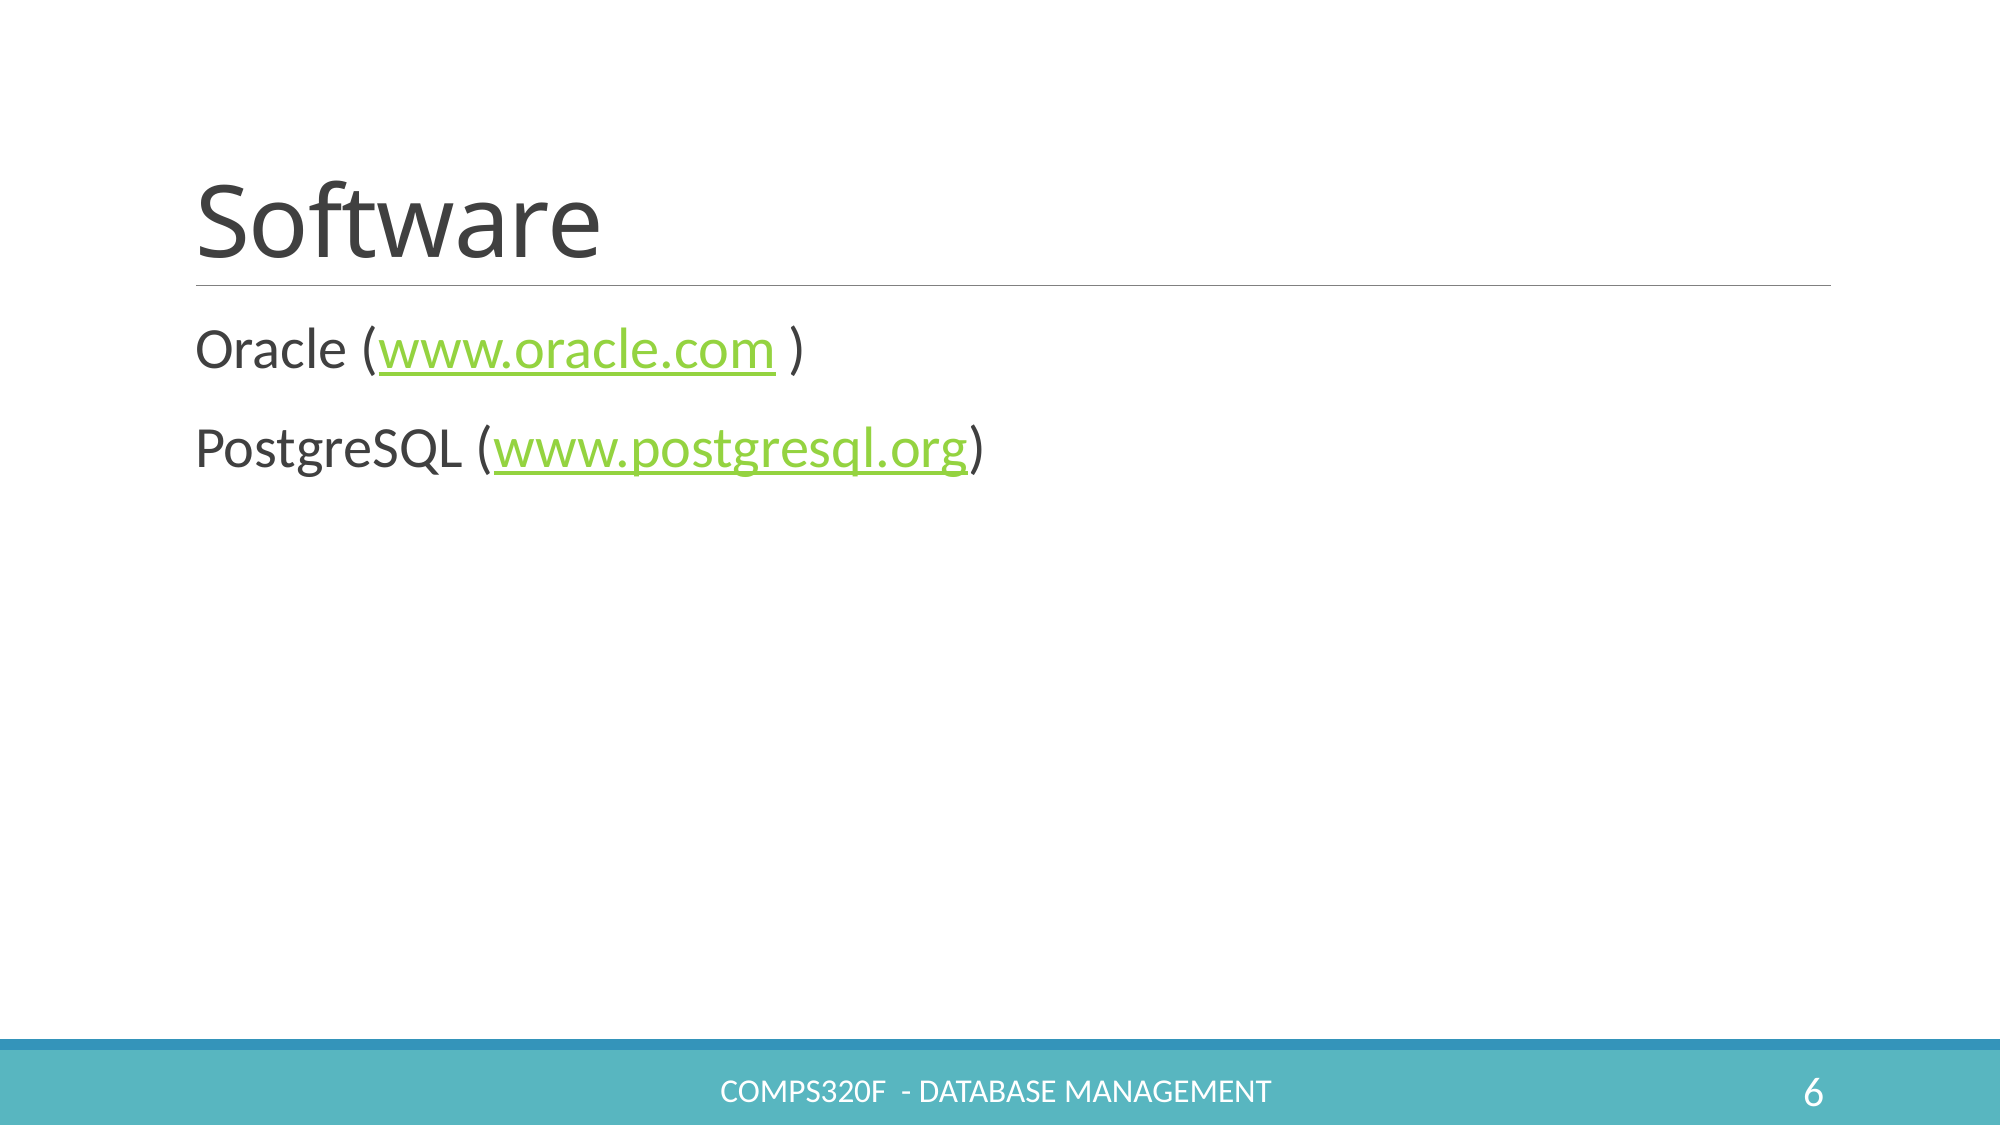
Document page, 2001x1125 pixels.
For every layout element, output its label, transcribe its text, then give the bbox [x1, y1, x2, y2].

slide_number 6 [1624, 1059, 1840, 1120]
footer COMPS320F - Database Management [604, 1059, 1396, 1120]
list Oracle (www.oracle.com ) PostgreSQL (www.postgresql.org) [180, 302, 1830, 963]
title Software [180, 47, 1830, 285]
